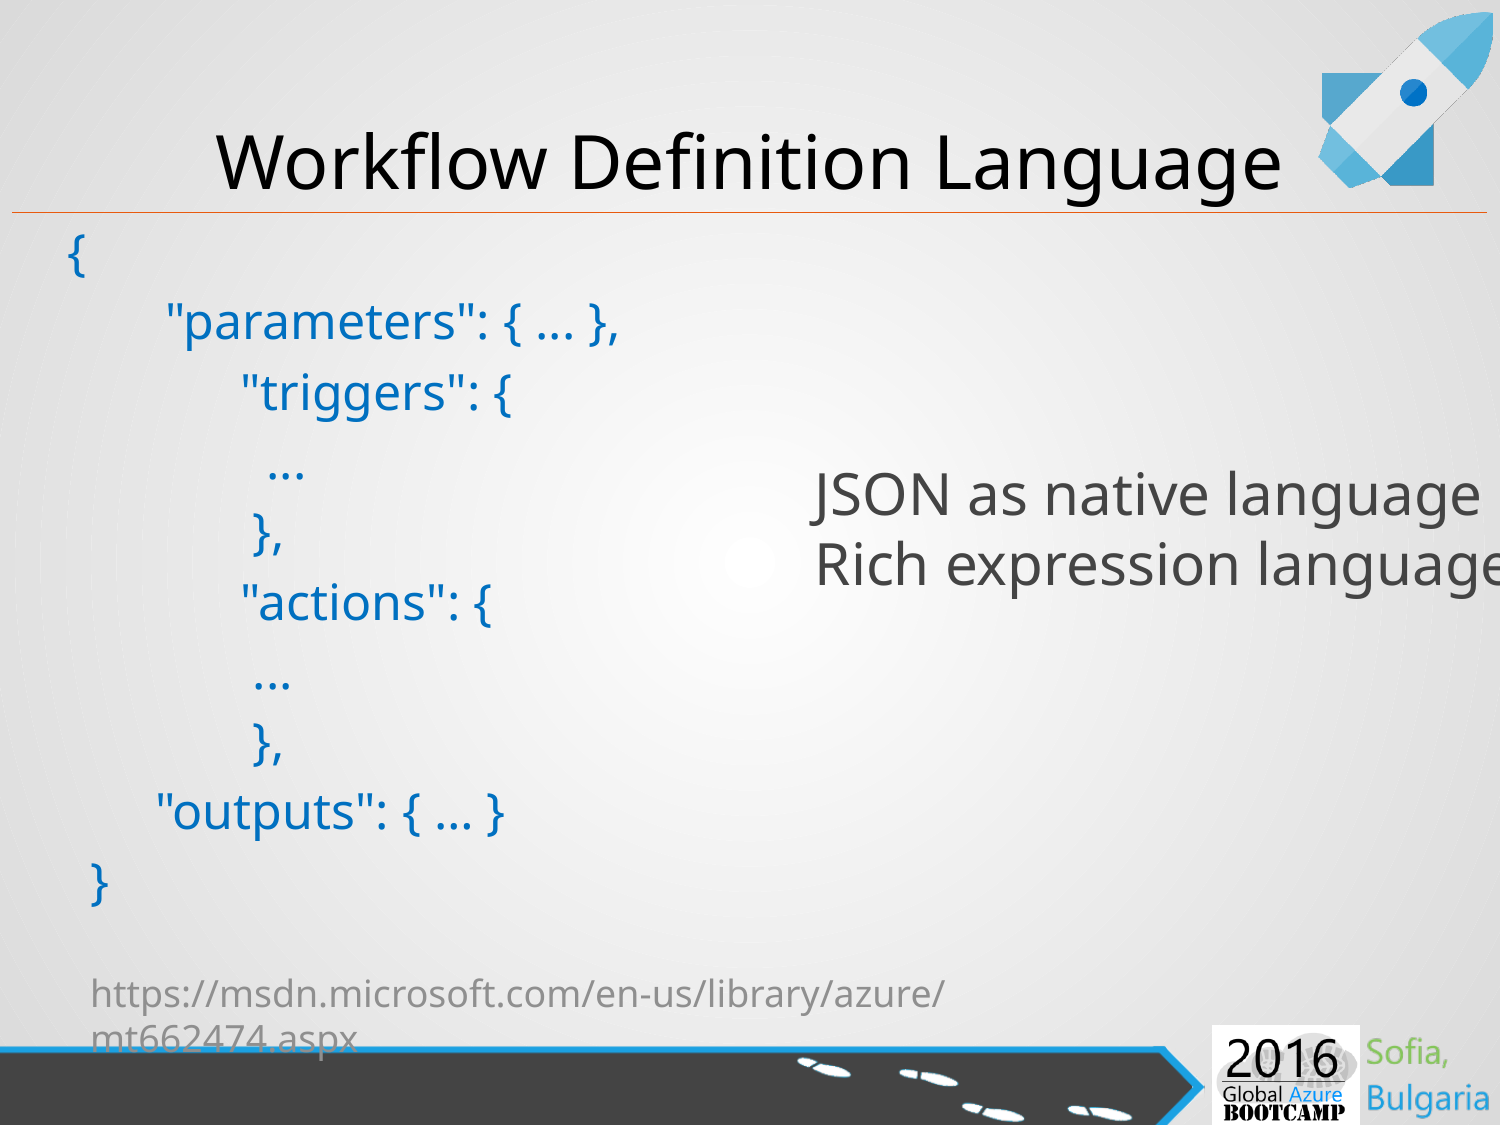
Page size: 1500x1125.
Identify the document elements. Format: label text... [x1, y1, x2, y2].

picture [0, 1025, 1500, 1125]
picture [1425, 12, 1493, 188]
title Workflow Definition Language [75, 0, 1425, 213]
list { "parameters": { ... }, "triggers": { ... }, "actions": { ... }, "outputs": { … } } https://msdn.microsoft.com/en-us/library/azure/mt662474.aspx [0, 212, 1175, 1050]
text_box JSON as native language Rich expression language [800, 449, 1500, 605]
